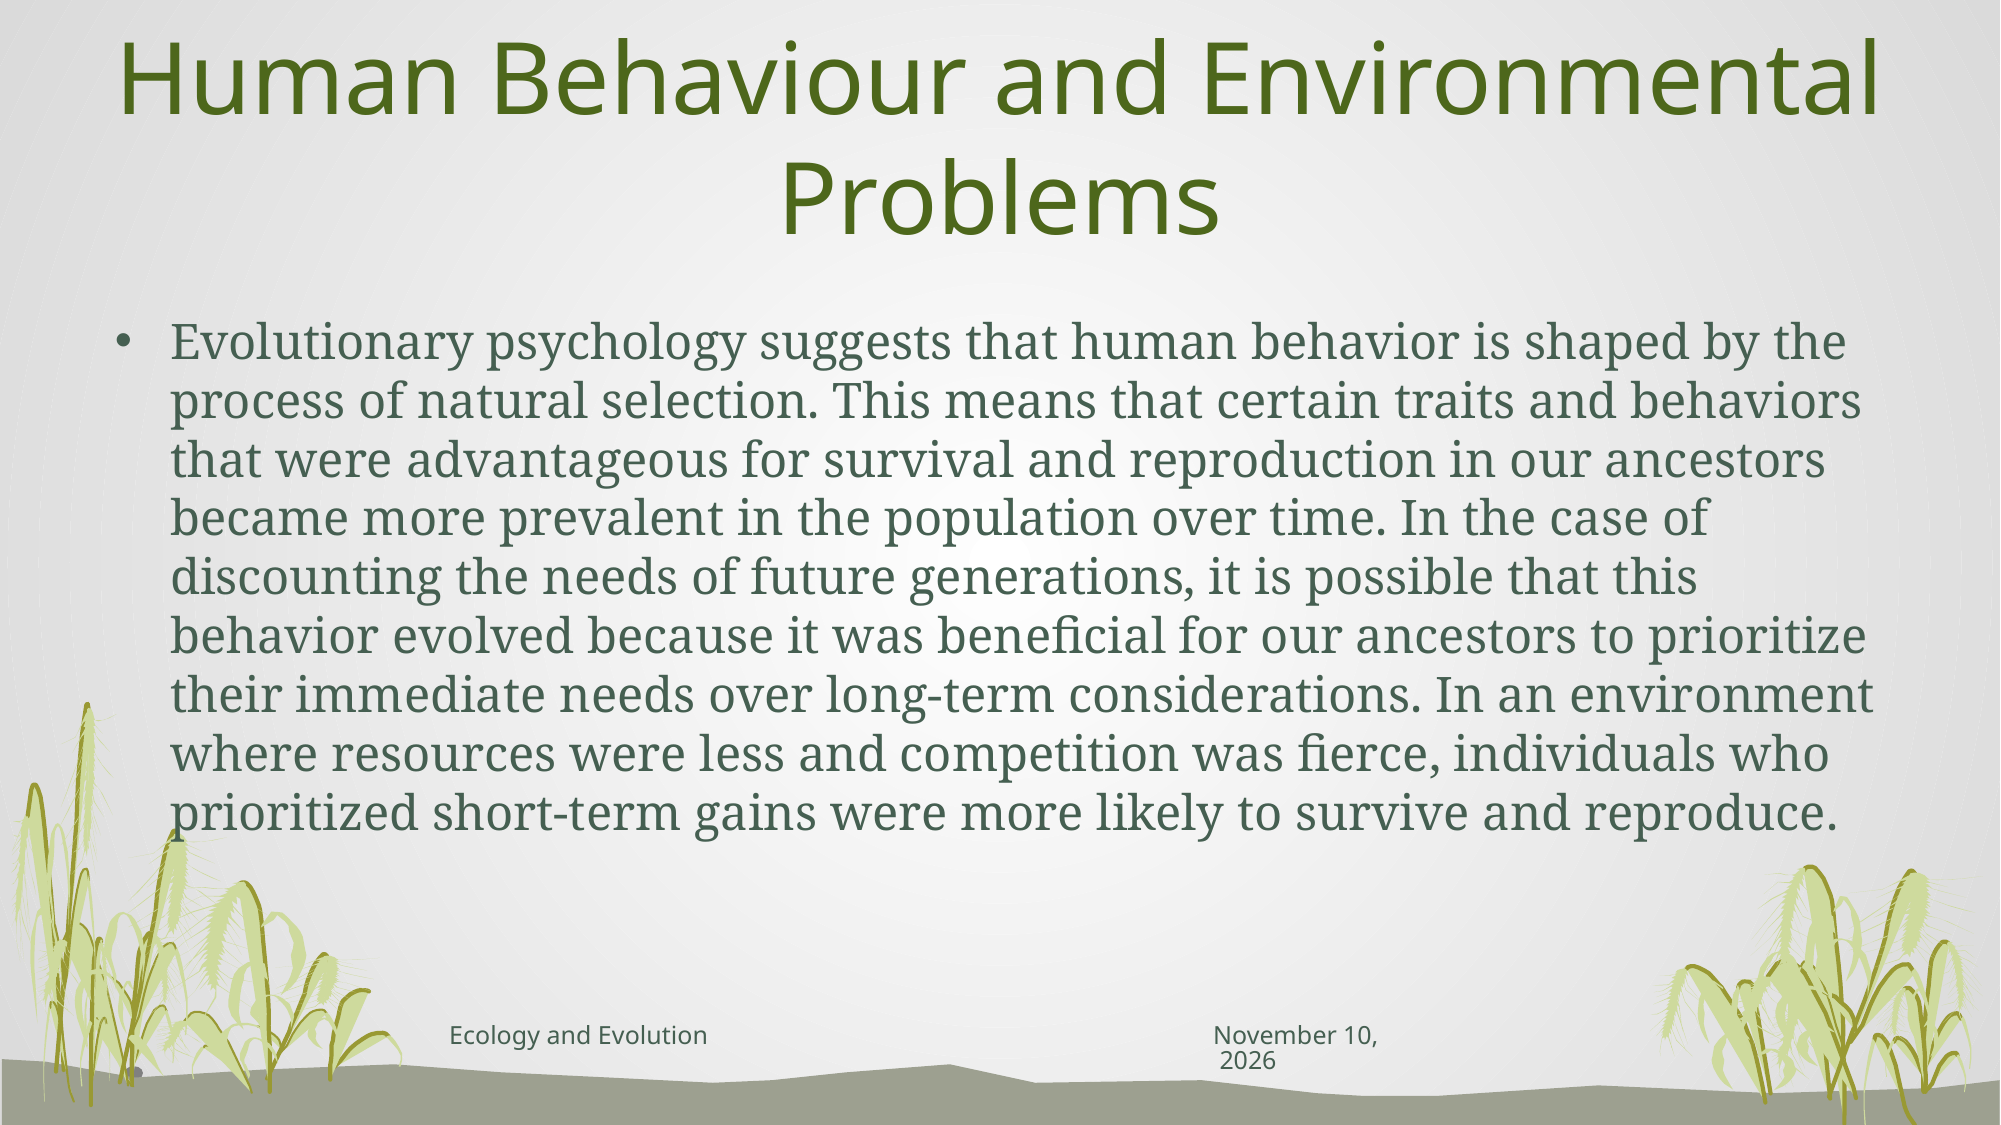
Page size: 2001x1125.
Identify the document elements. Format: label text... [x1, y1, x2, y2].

footer Ecology and Evolution [441, 1006, 1042, 1067]
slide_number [1198, 1006, 1391, 1067]
title Human Behaviour and Environmental Problems [99, 0, 1900, 263]
list Evolutionary psychology suggests that human behavior is shaped by the process of natural selection. This means that certain traits and behaviors that were advantageous for survival and reproduction in our ancestors became more prevalent in the population over time. In the case of discounting the needs of future generations, it is possible that this behavior evolved because it was beneficial for our ancestors to prioritize their immediate needs over long-term considerations. In an environment where resources were less and competition was fierce, individuals who prioritized short-term gains were more likely to survive and reproduce. [99, 302, 1900, 864]
